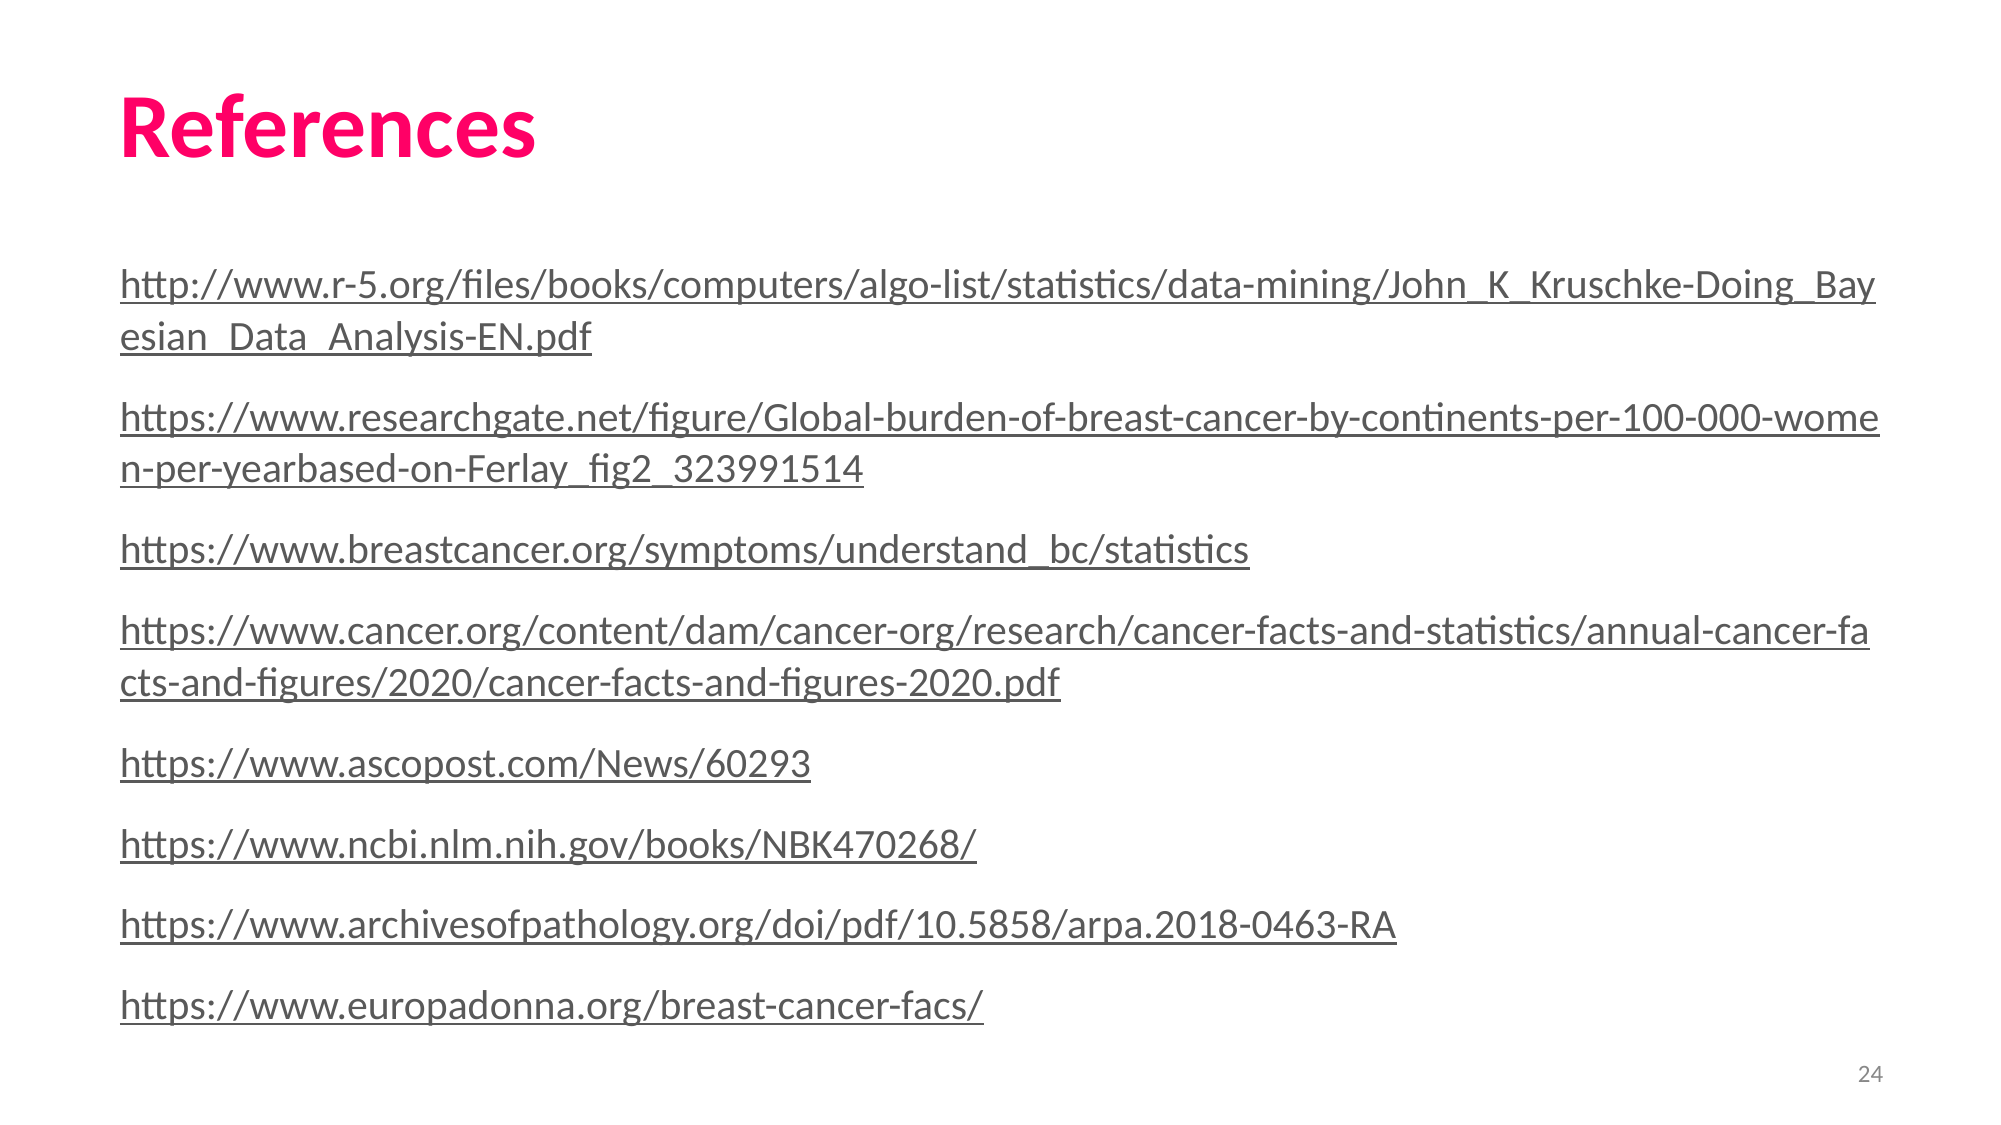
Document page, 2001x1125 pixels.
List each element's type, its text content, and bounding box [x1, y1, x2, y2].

list http://www.r-5.org/files/books/computers/algo-list/statistics/data-mining/John_K_Kruschke-Doing_Bayesian_Data_Analysis-EN.pdf https://www.researchgate.net/figure/Global-burden-of-breast-cancer-by-continents-per-100-000-women-per-yearbased-on-Ferlay_fig2_323991514 https://www.breastcancer.org/symptoms/understand_bc/statistics https://www.cancer.org/content/dam/cancer-org/research/cancer-facts-and-statistics/annual-cancer-facts-and-figures/2020/cancer-facts-and-figures-2020.pdf https://www.ascopost.com/News/60293 https://www.ncbi.nlm.nih.gov/books/NBK470268/ https://www.archivesofpathology.org/doi/pdf/10.5858/arpa.2018-0463-RA https://www.europadonna.org/breast-cancer-facs/ [104, 239, 1899, 1014]
slide_number ‹#› [1448, 1042, 1899, 1103]
title References [104, 59, 1899, 196]
